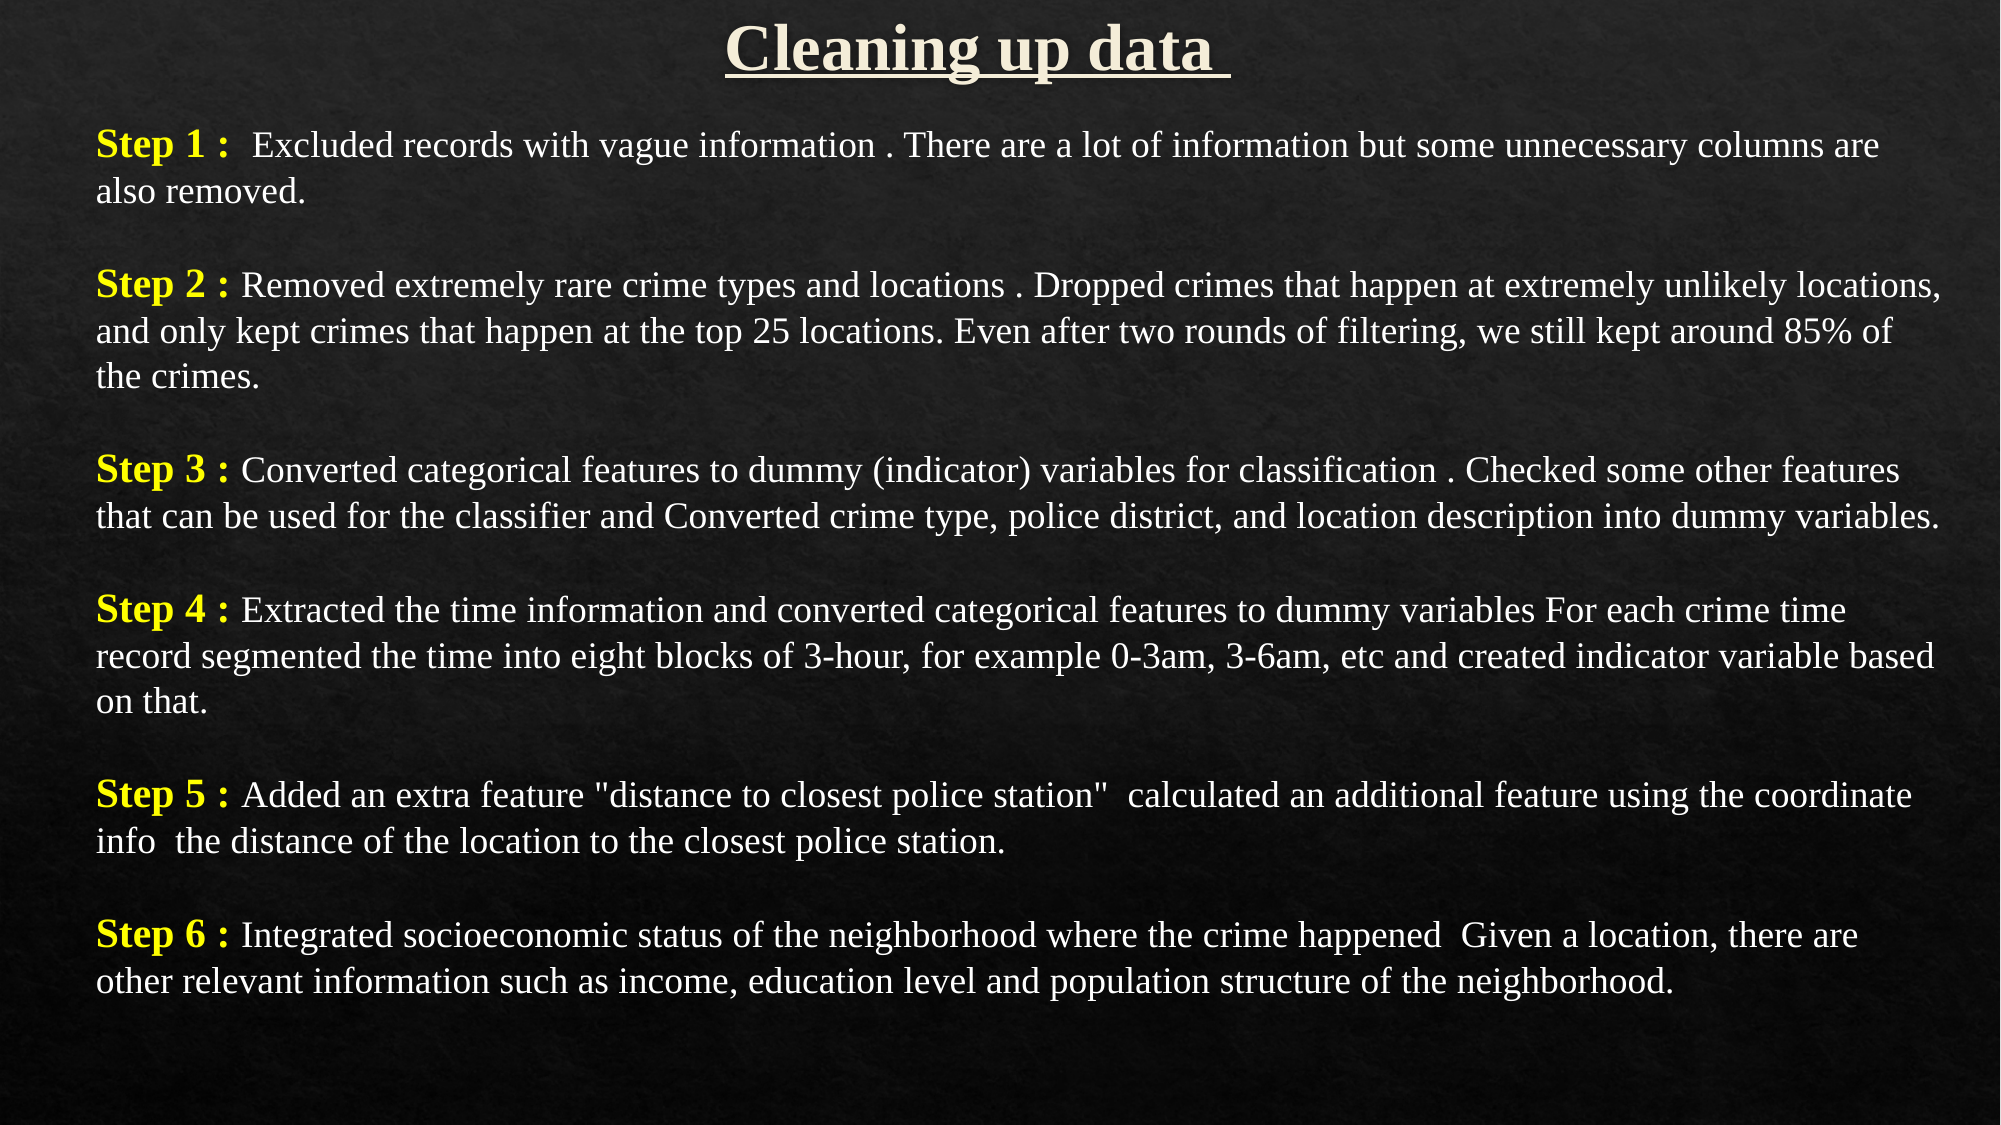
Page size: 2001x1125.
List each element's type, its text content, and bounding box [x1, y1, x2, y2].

text_box Cleaning up data [128, 0, 1828, 63]
text_box Step 1 : Excluded records with vague information . There are a lot of information but some unnecessary columns are also removed. Step 2 : Removed extremely rare crime types and locations . Dropped crimes that happen at extremely unlikely locations, and only kept crimes that happen at the top 25 locations. Even after two rounds of filtering, we still kept around 85% of the crimes. Step 3 : Converted categorical features to dummy (indicator) variables for classification . Checked some other features that can be used for the classifier and Converted crime type, police district, and location description into dummy variables. Step 4 : Extracted the time information and converted categorical features to dummy variables For each crime time record segmented the time into eight blocks of 3-hour, for example 0-3am, 3-6am, etc and created indicator variable based on that. Step 5 : Added an extra feature "distance to closest police station" calculated an additional feature using the coordinate info the distance of the location to the closest police station. Step 6 : Integrated socioeconomic status of the neighborhood where the crime happened Given a location, there are other relevant information such as income, education level and population structure of the neighborhood. [81, 63, 1961, 1009]
